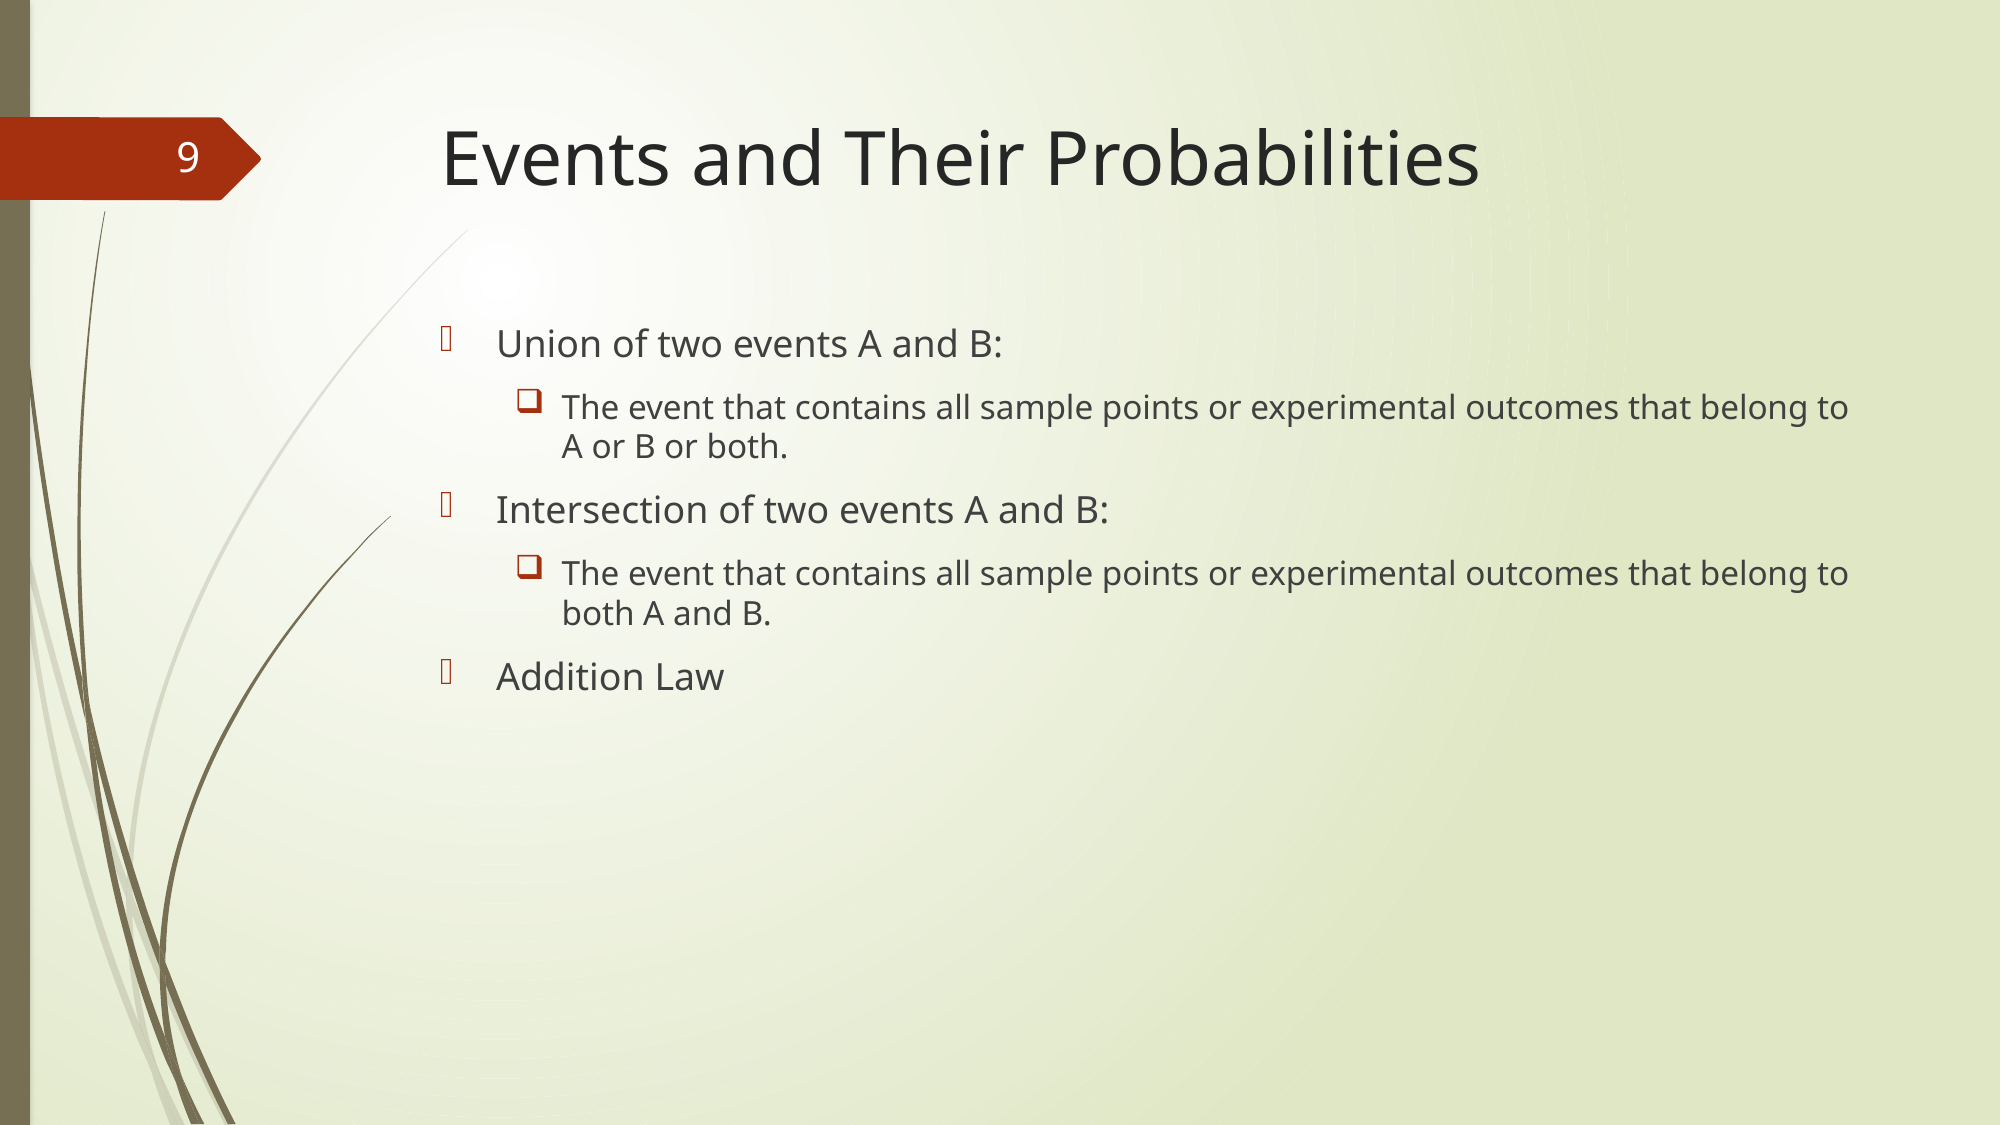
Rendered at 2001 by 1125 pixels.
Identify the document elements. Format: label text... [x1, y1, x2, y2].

slide_number 9 [87, 129, 216, 190]
title Events and Their Probabilities [425, 102, 1888, 313]
